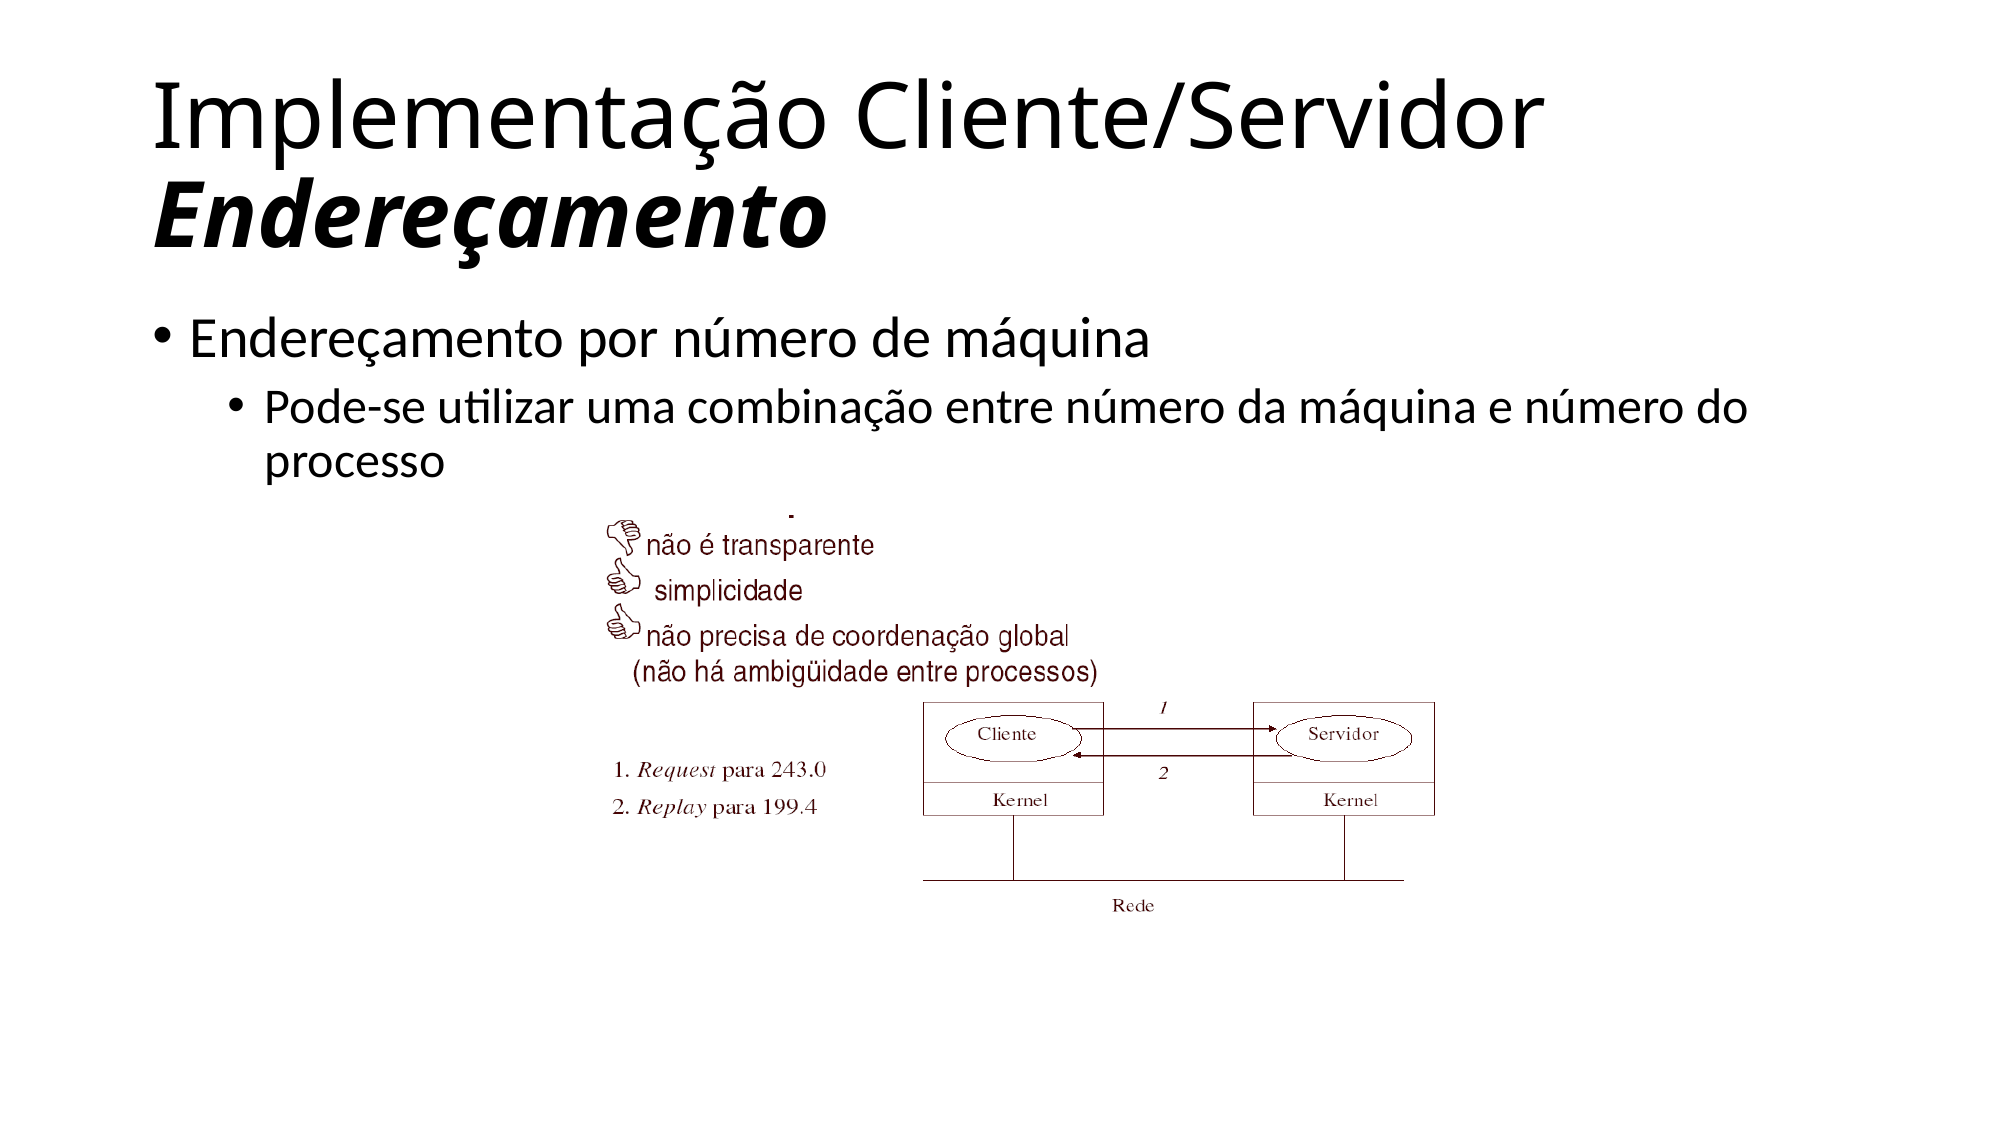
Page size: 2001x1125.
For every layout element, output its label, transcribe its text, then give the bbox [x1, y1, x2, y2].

title Implementação Cliente/Servidor Endereçamento [137, 59, 1863, 278]
list Endereçamento por número de máquina Pode-se utilizar uma combinação entre número da máquina e número do processo [137, 299, 1863, 1014]
picture [515, 515, 1530, 917]
